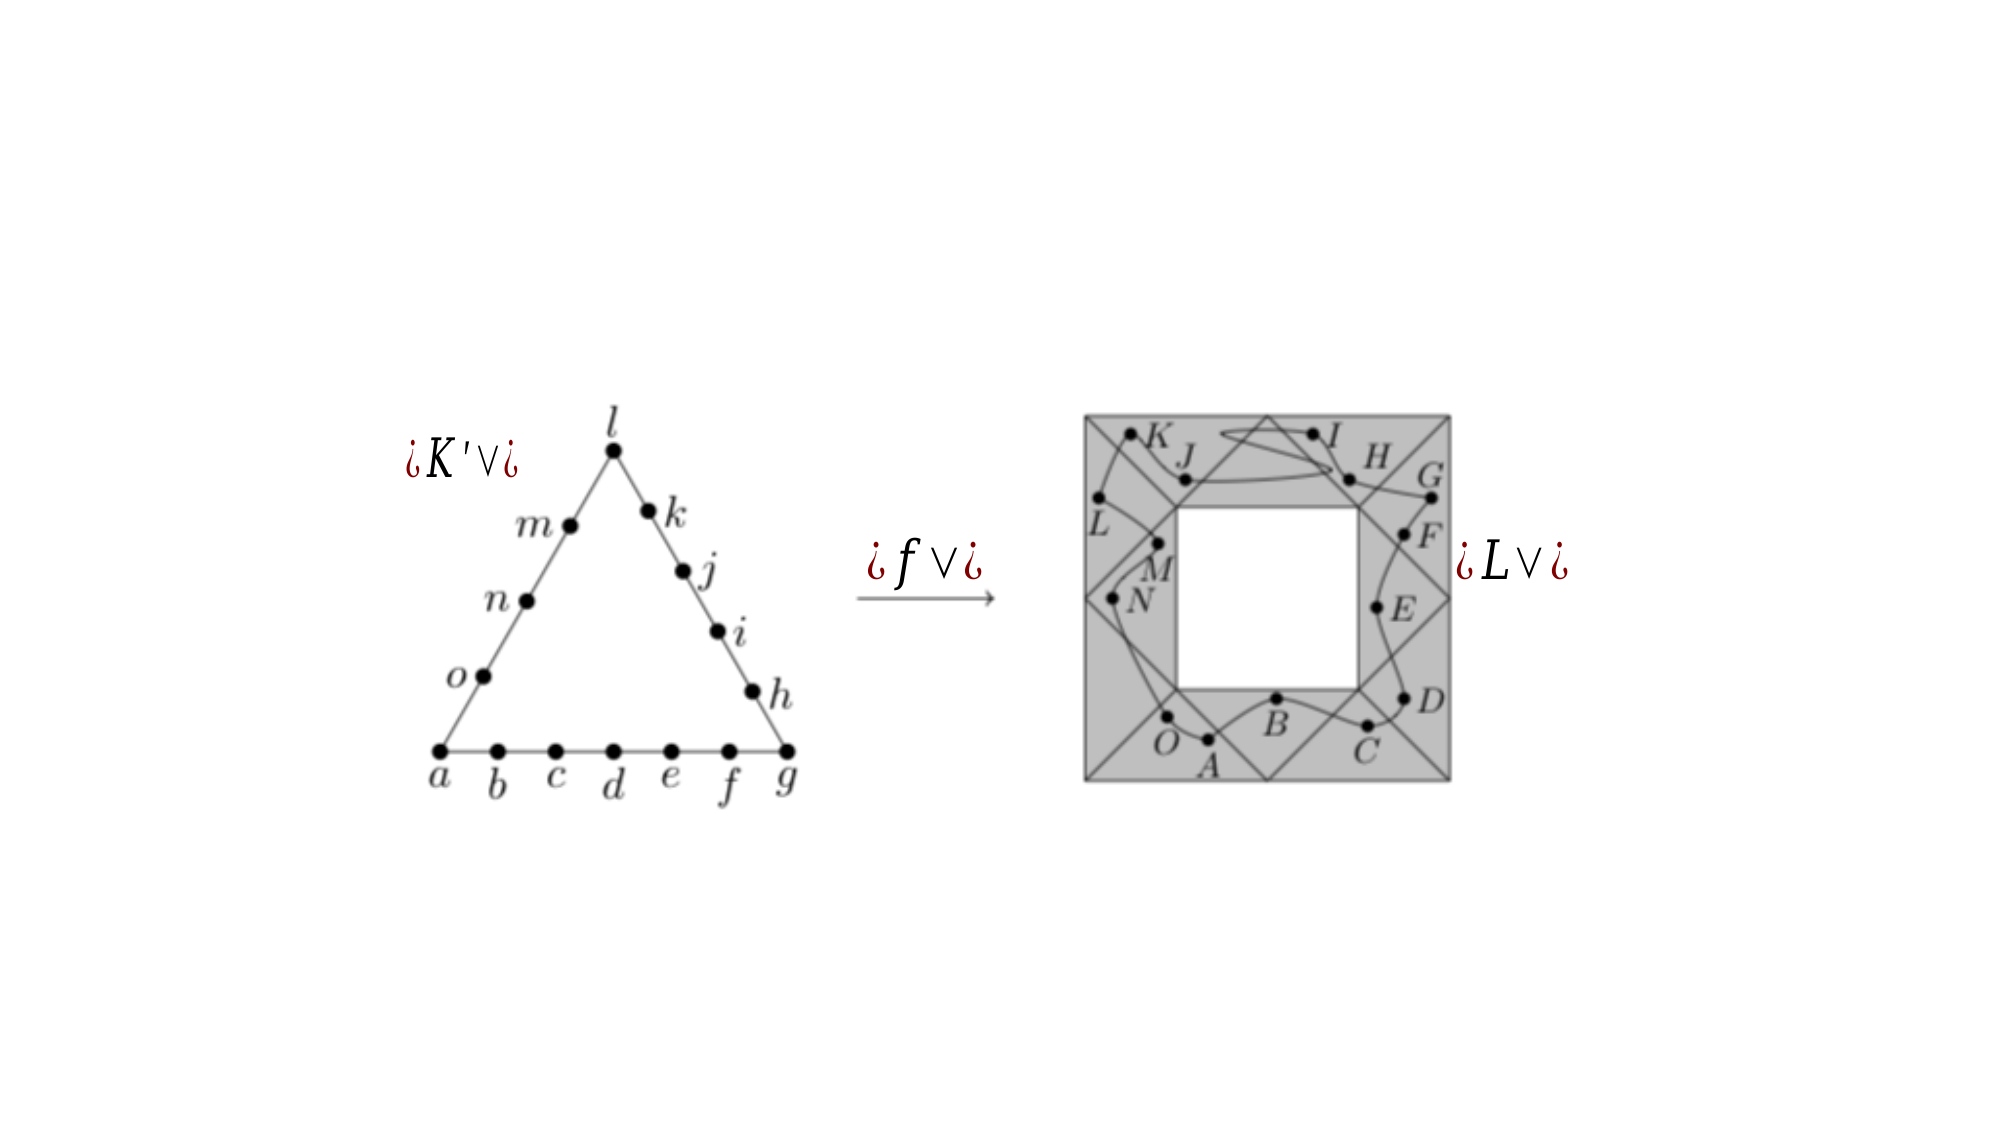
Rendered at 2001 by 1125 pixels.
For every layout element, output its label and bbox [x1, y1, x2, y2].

picture [333, 313, 1538, 831]
